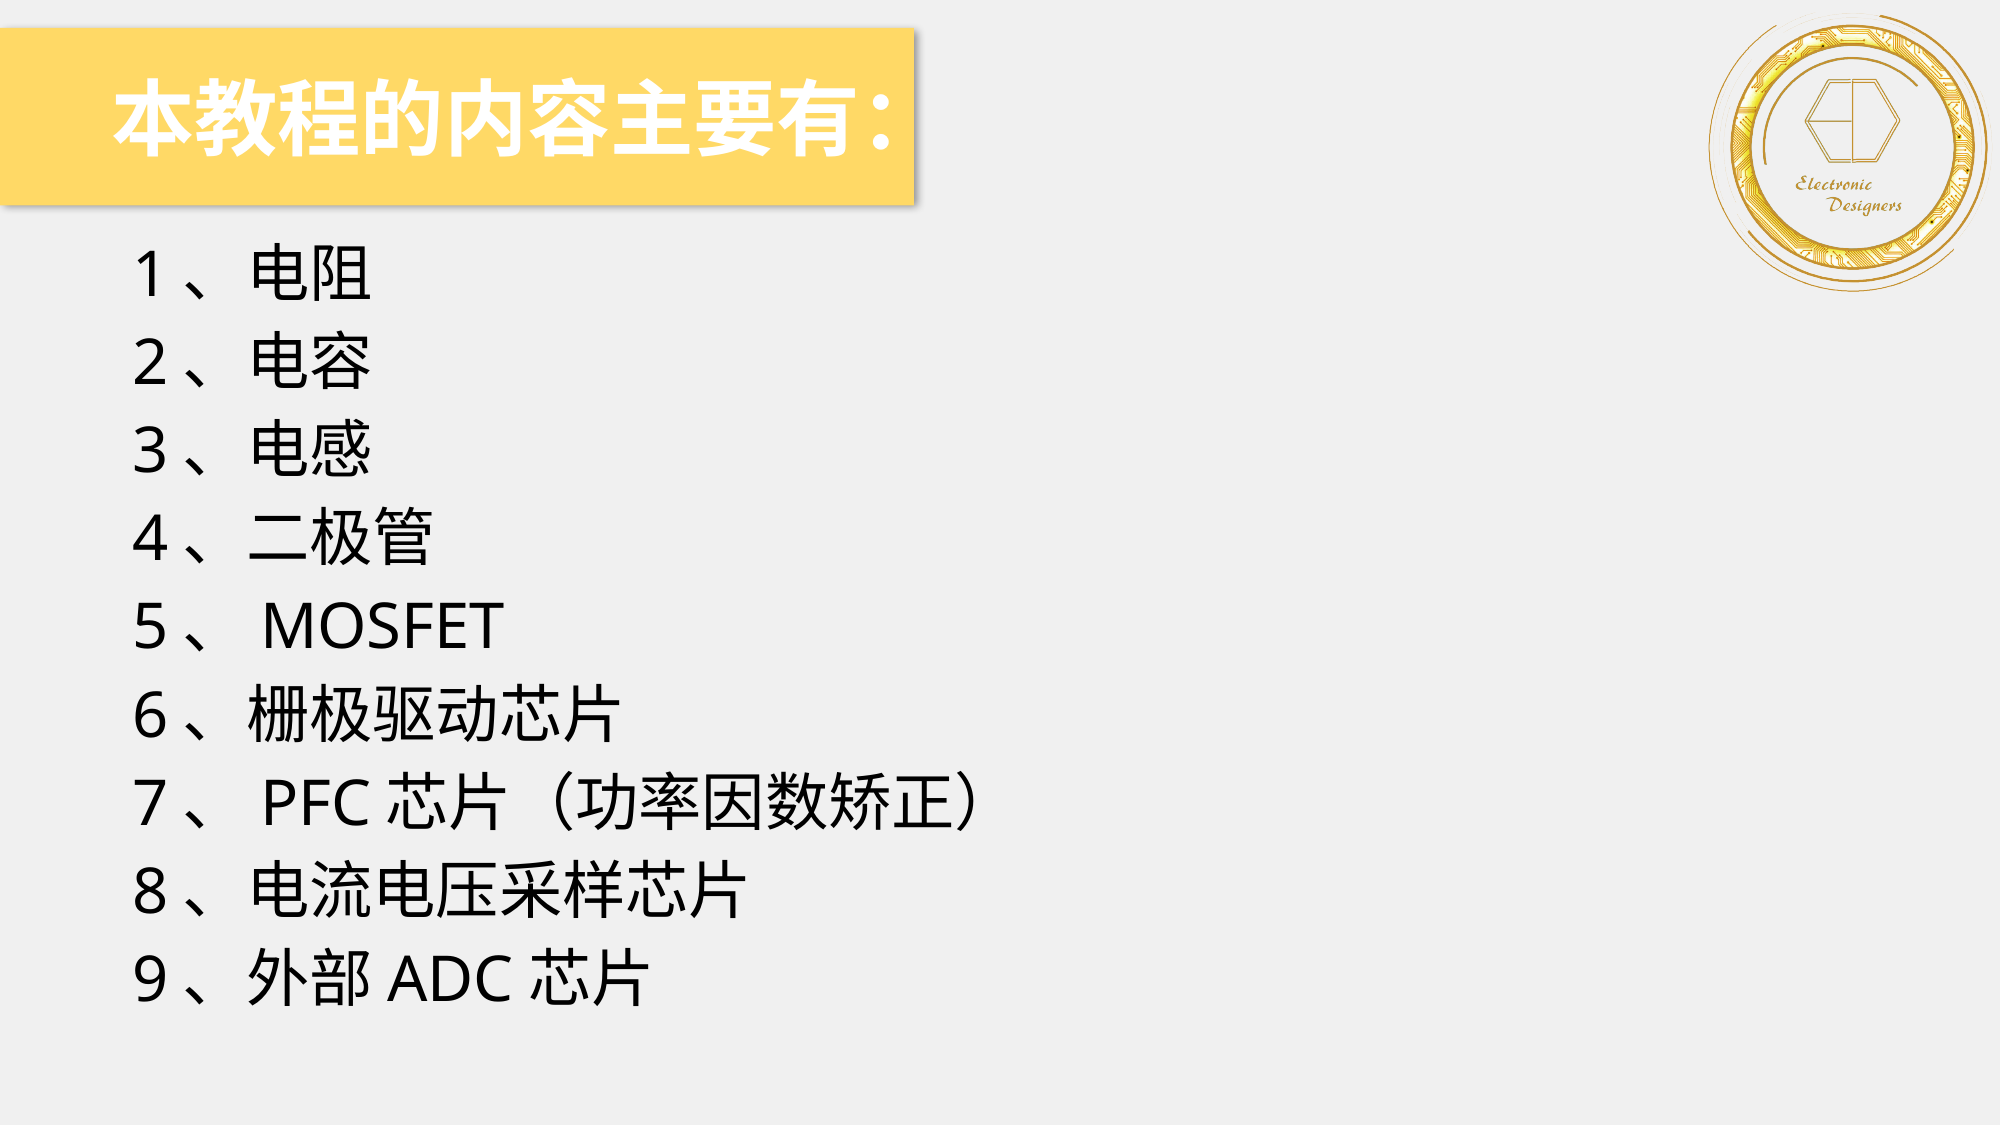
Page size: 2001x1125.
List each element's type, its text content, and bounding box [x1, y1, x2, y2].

text_box 本教程的内容主要有： [0, 27, 915, 206]
picture [1705, 0, 2000, 295]
list 1、电阻 2、电容 3、电感 4、二极管 5、MOSFET 6、栅极驱动芯片 7、PFC芯片（功率因数矫正） 8、电流电压采样芯片 9、外部ADC芯片 [117, 233, 1843, 1025]
